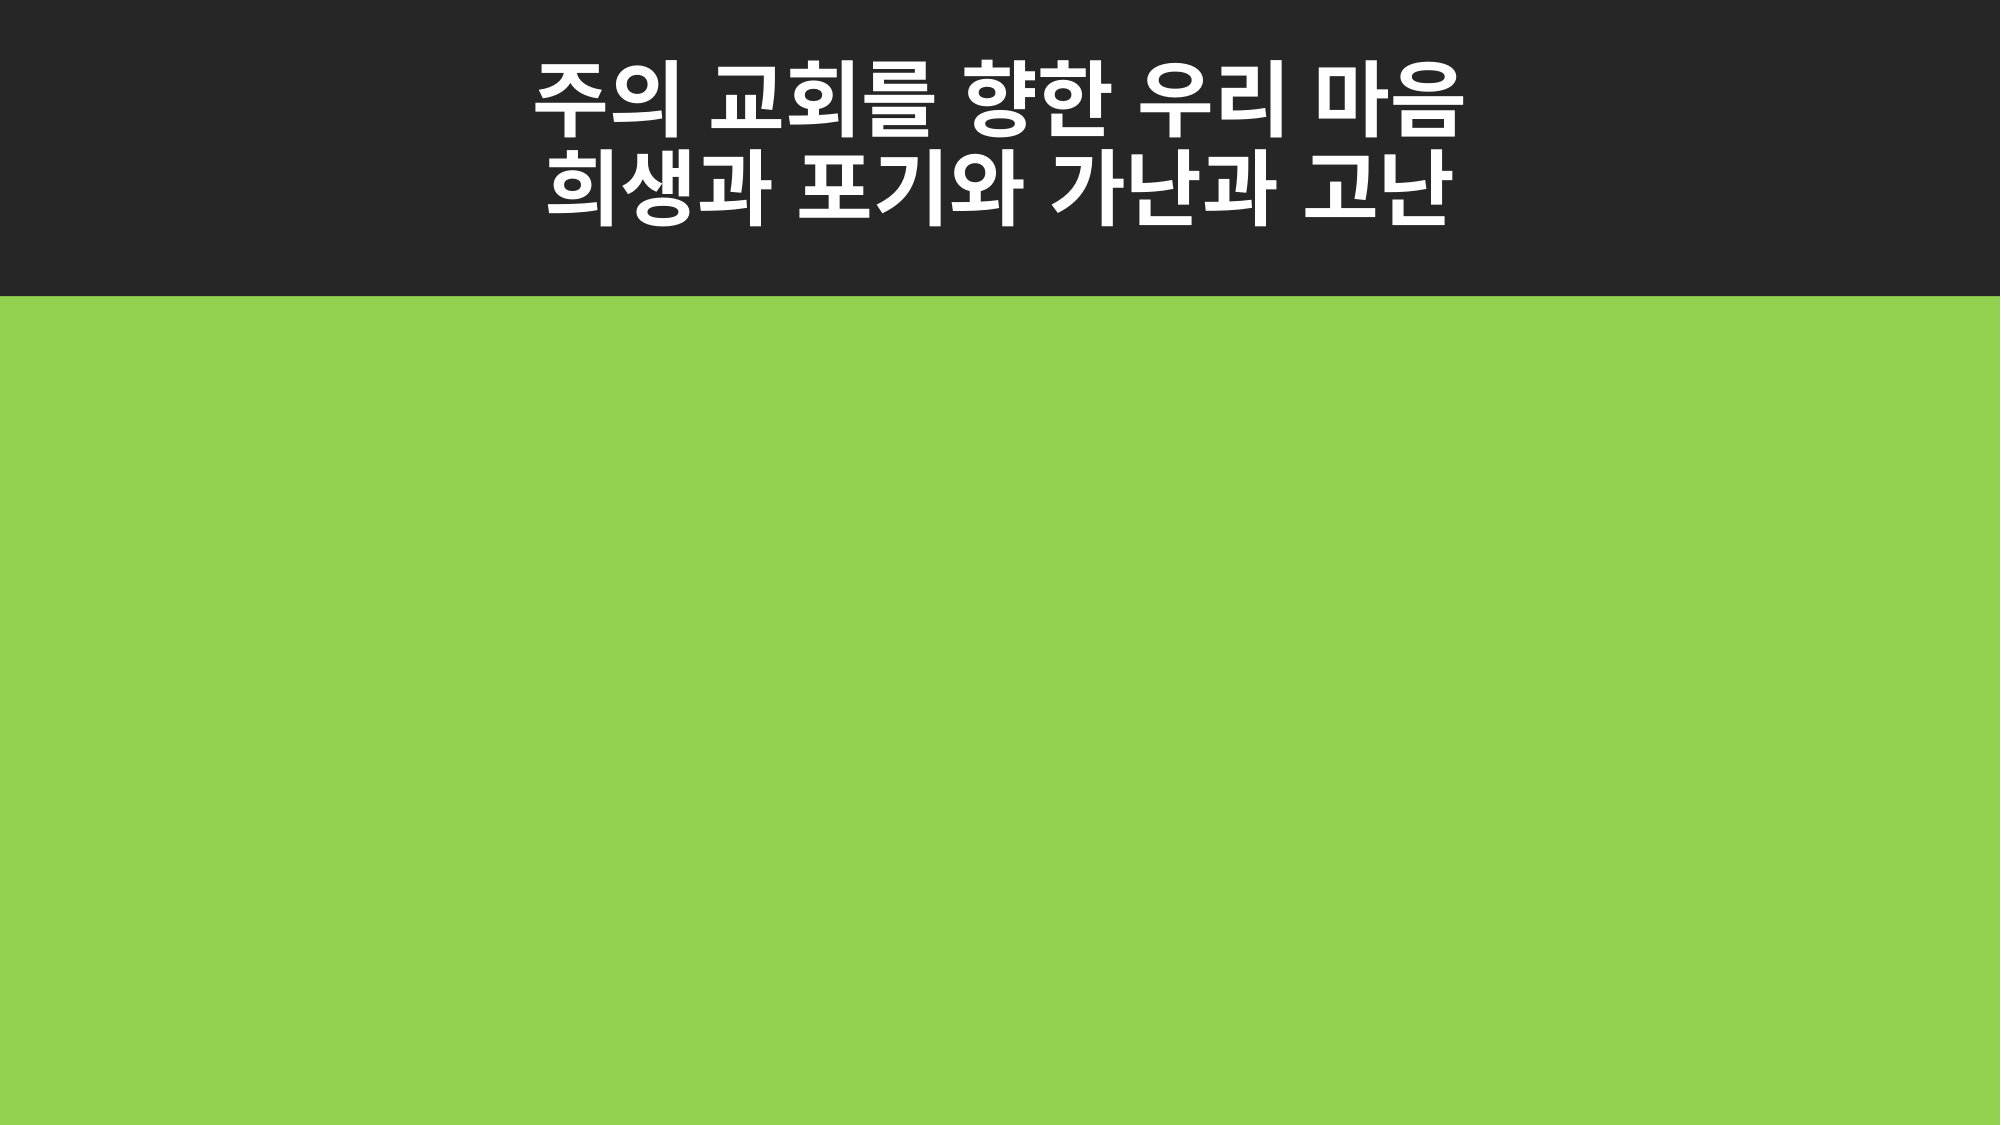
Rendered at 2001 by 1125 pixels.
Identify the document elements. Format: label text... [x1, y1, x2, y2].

title 주의 교회를 향한 우리 마음 희생과 포기와 가난과 고난 [0, 0, 2000, 297]
